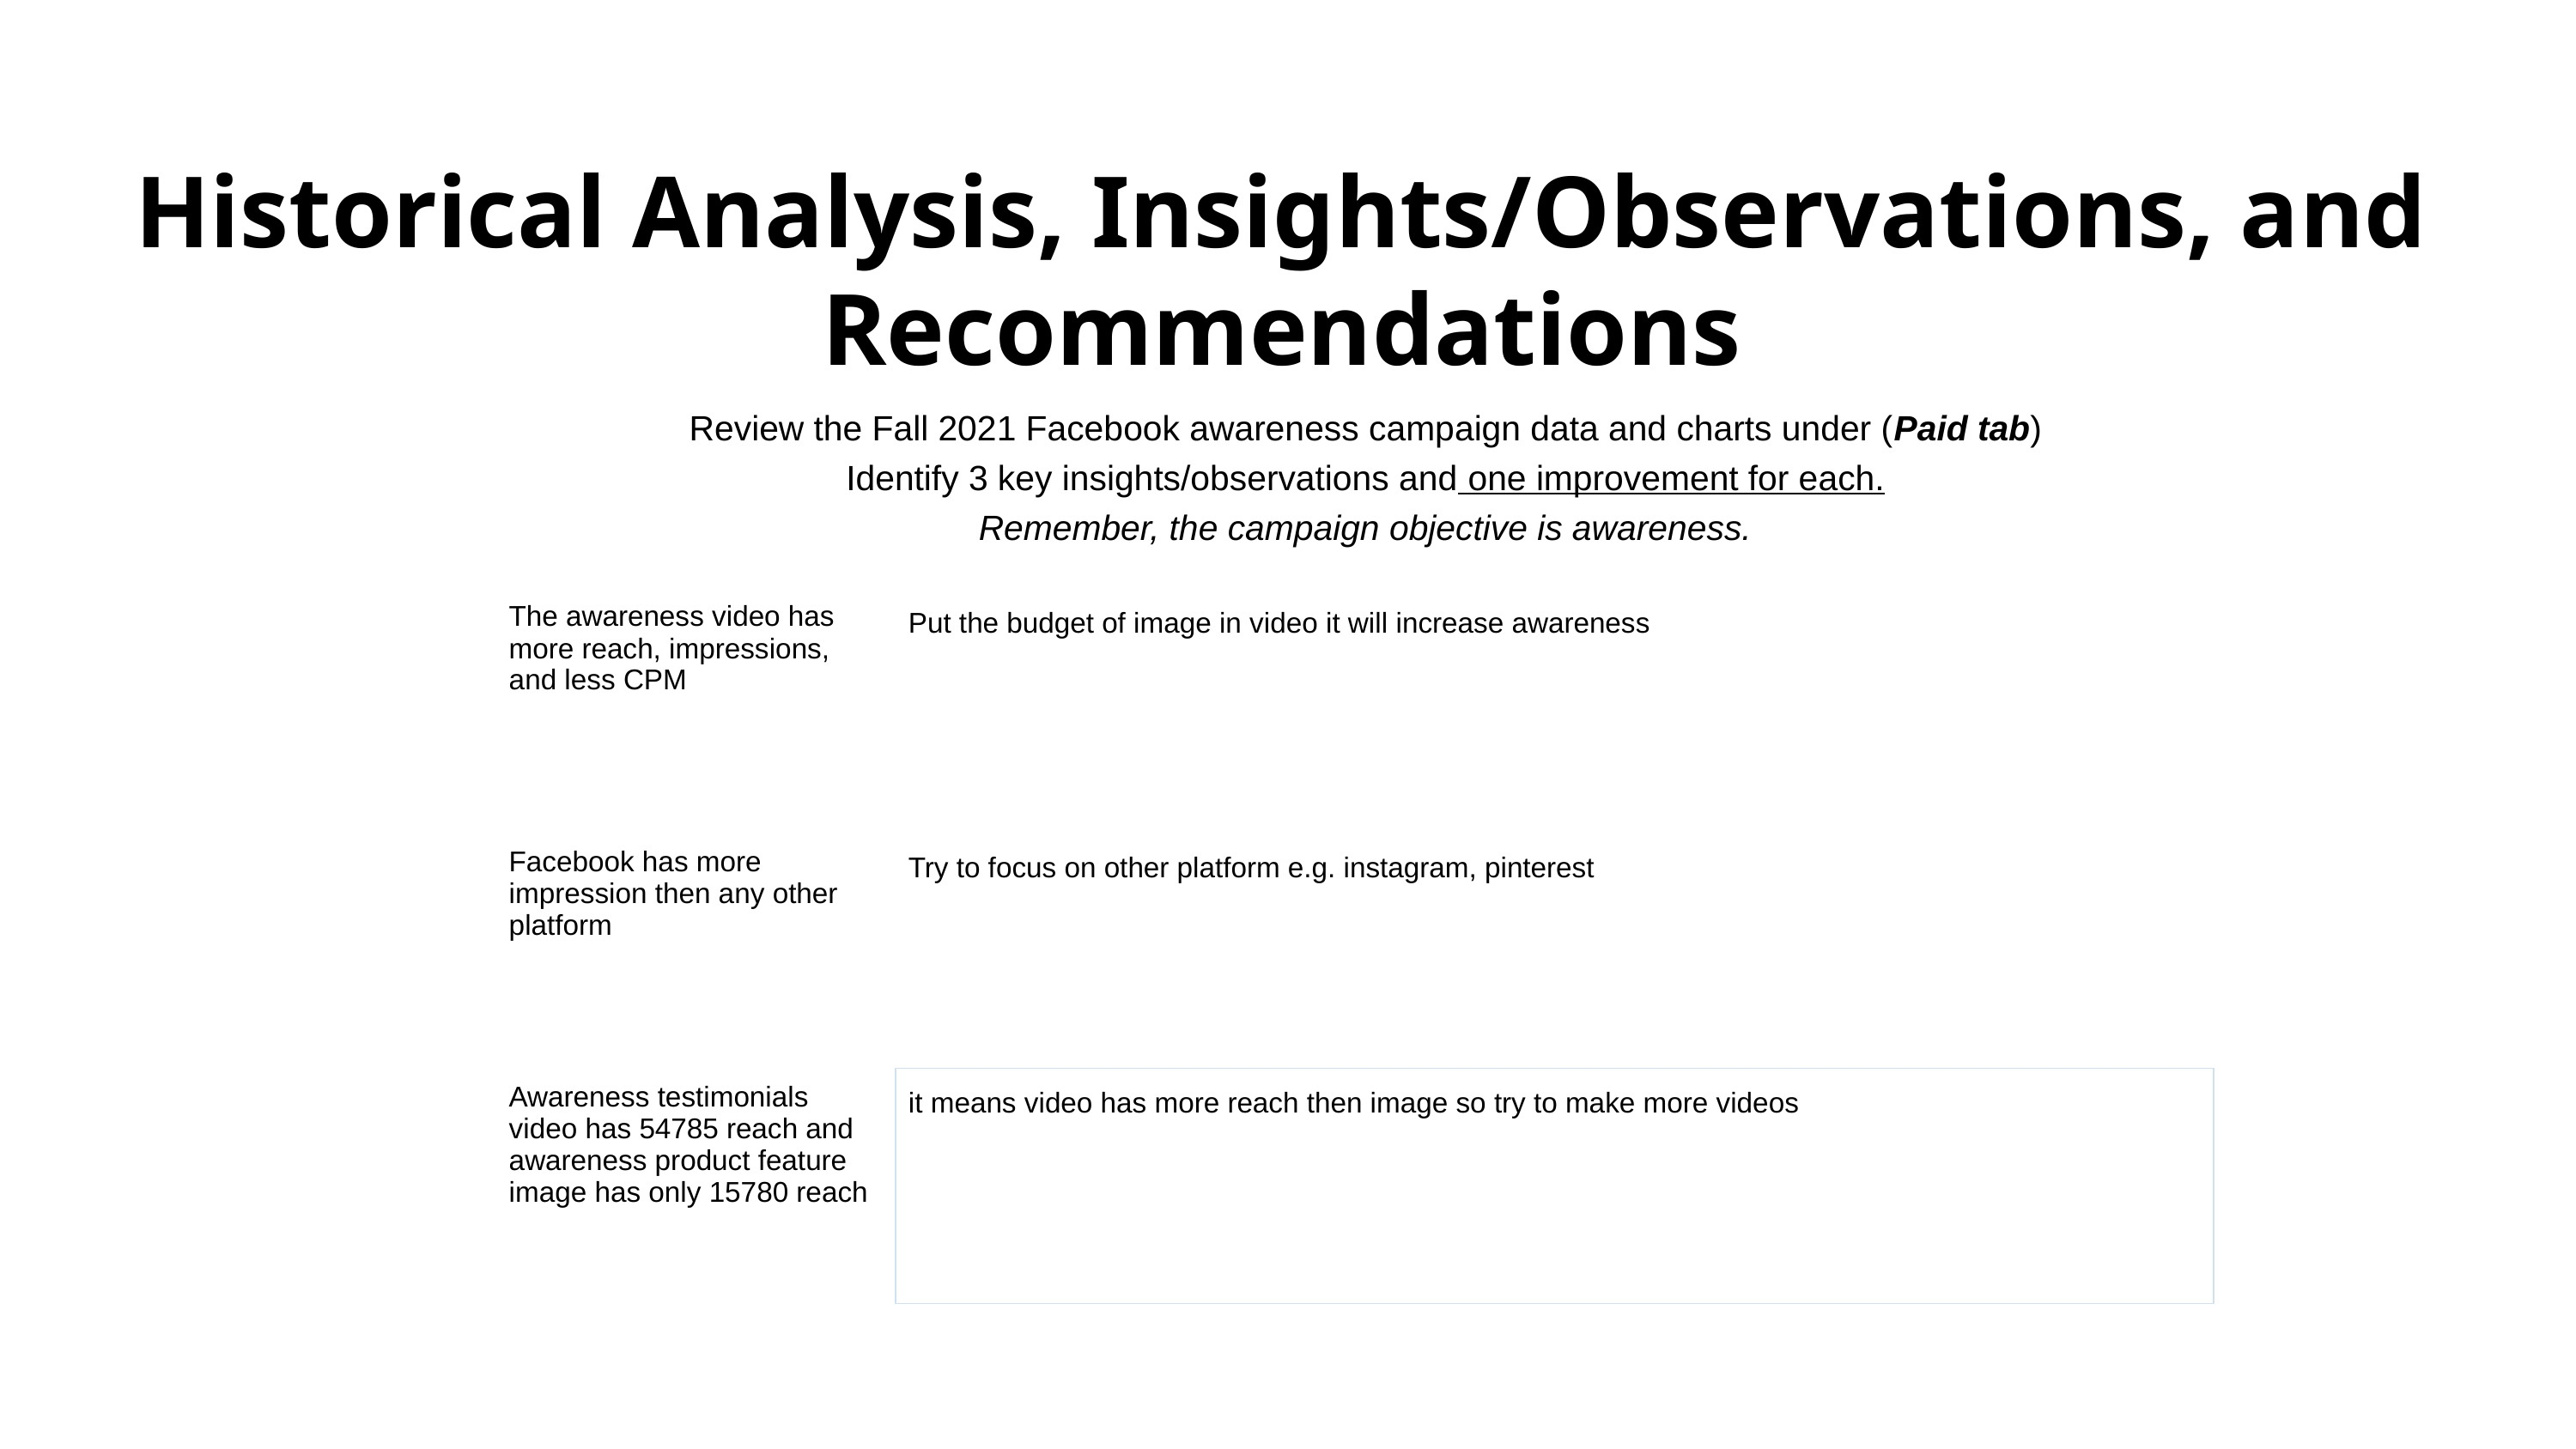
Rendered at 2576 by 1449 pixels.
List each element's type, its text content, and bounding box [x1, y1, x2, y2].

table_cell it means video has more reach then image so try to make more videos [896, 1069, 2213, 1303]
table_cell Awareness testimonials video has 54785 reach and awareness product feature image has only 15780 reach [496, 1068, 895, 1304]
text_box Review the Fall 2021 Facebook awareness campaign data and charts under (Paid tab) Identify 3 key insights/observations and one improvement for each. Remember, the campaign objective is awareness. [659, 397, 2072, 548]
table_header Put the budget of image in video it will increase awareness [896, 588, 2214, 833]
table_header The awareness video has more reach, impressions, and less CPM [496, 588, 896, 833]
text_box Historical Analysis, Insights/Observations, and Recommendations [65, 149, 2499, 385]
table_cell Facebook has more impression then any other platform [496, 833, 896, 1068]
table_cell Try to focus on other platform e.g. instagram, pinterest [896, 833, 2214, 1068]
